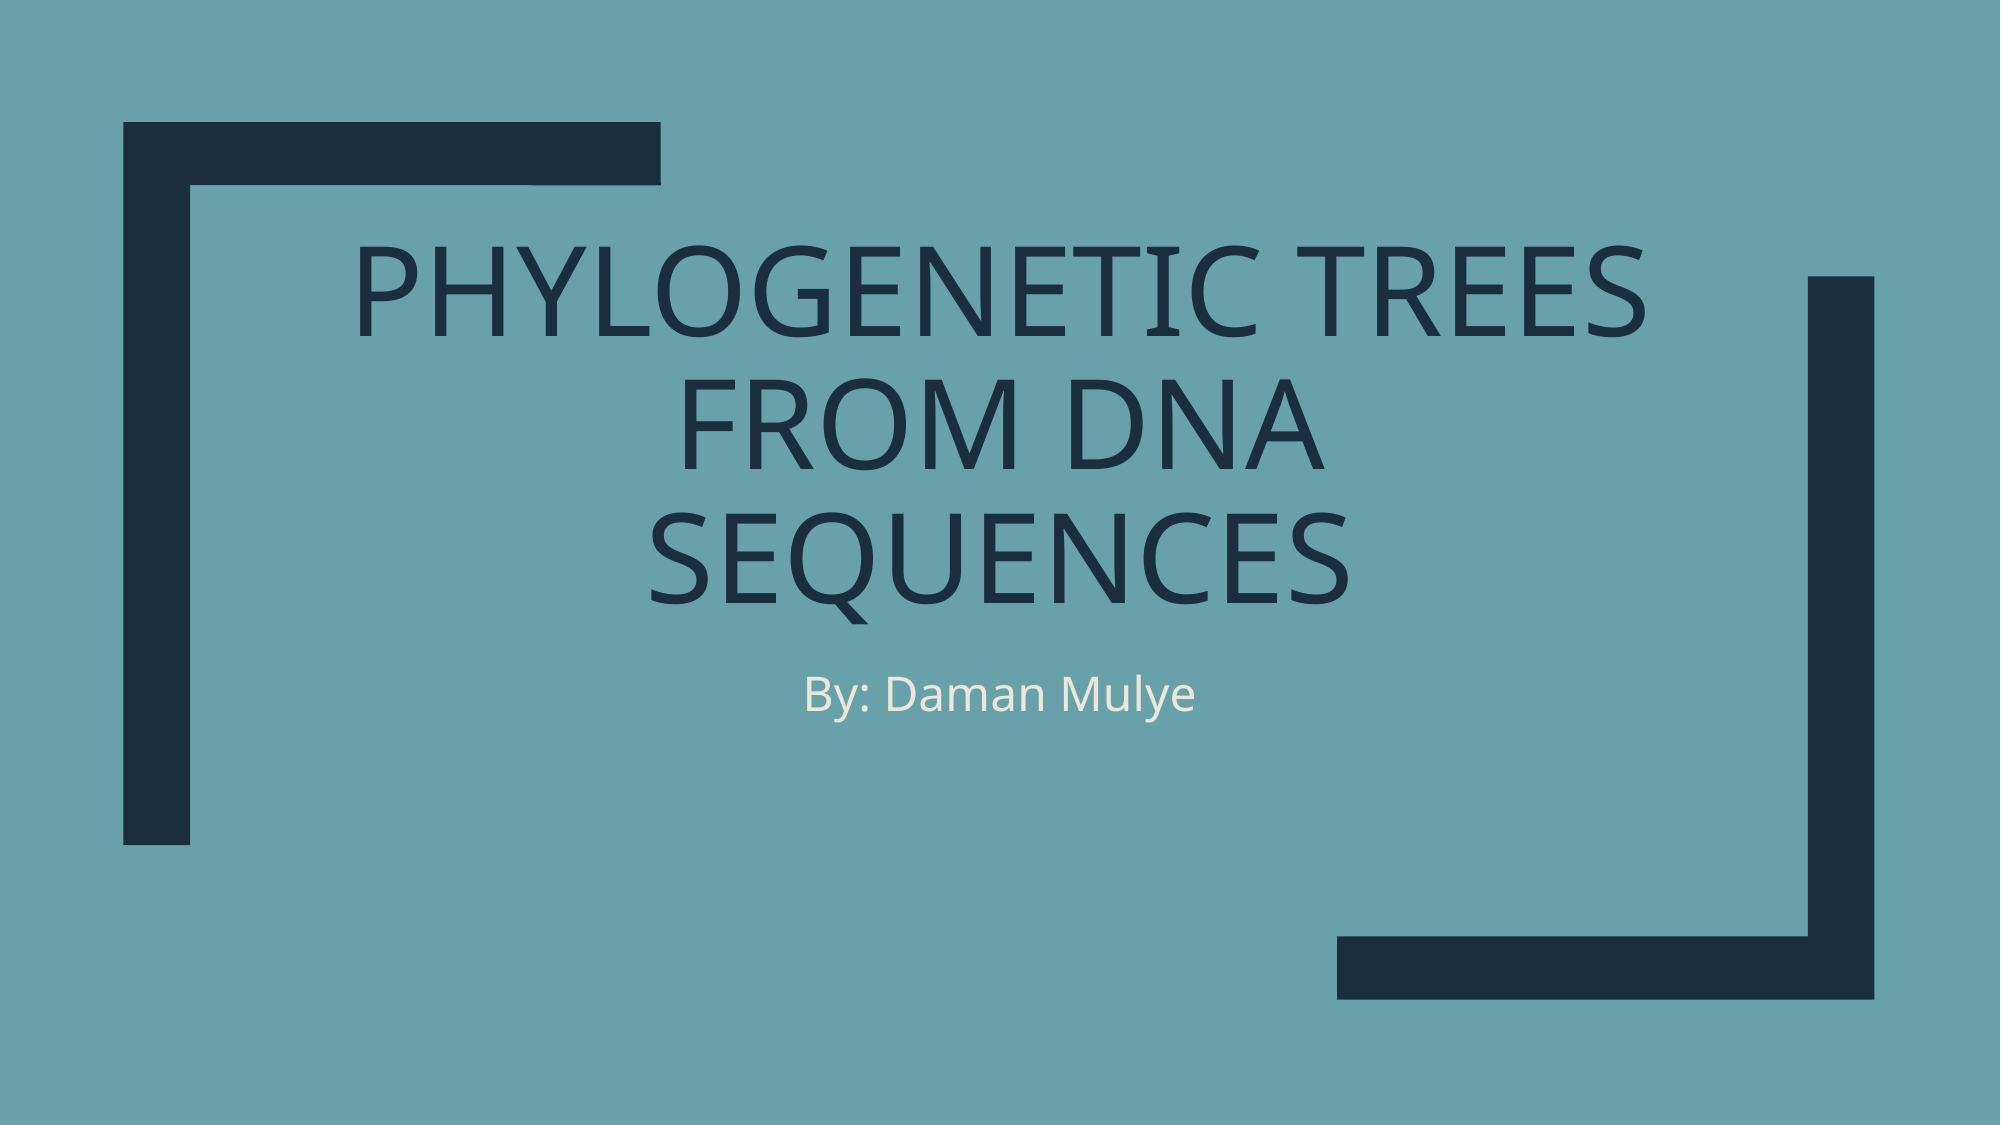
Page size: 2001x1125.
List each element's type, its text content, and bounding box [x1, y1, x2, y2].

title Phylogenetic trees from dna sequences [314, 293, 1686, 638]
subtitle By: Daman Mulye [439, 649, 1561, 828]
